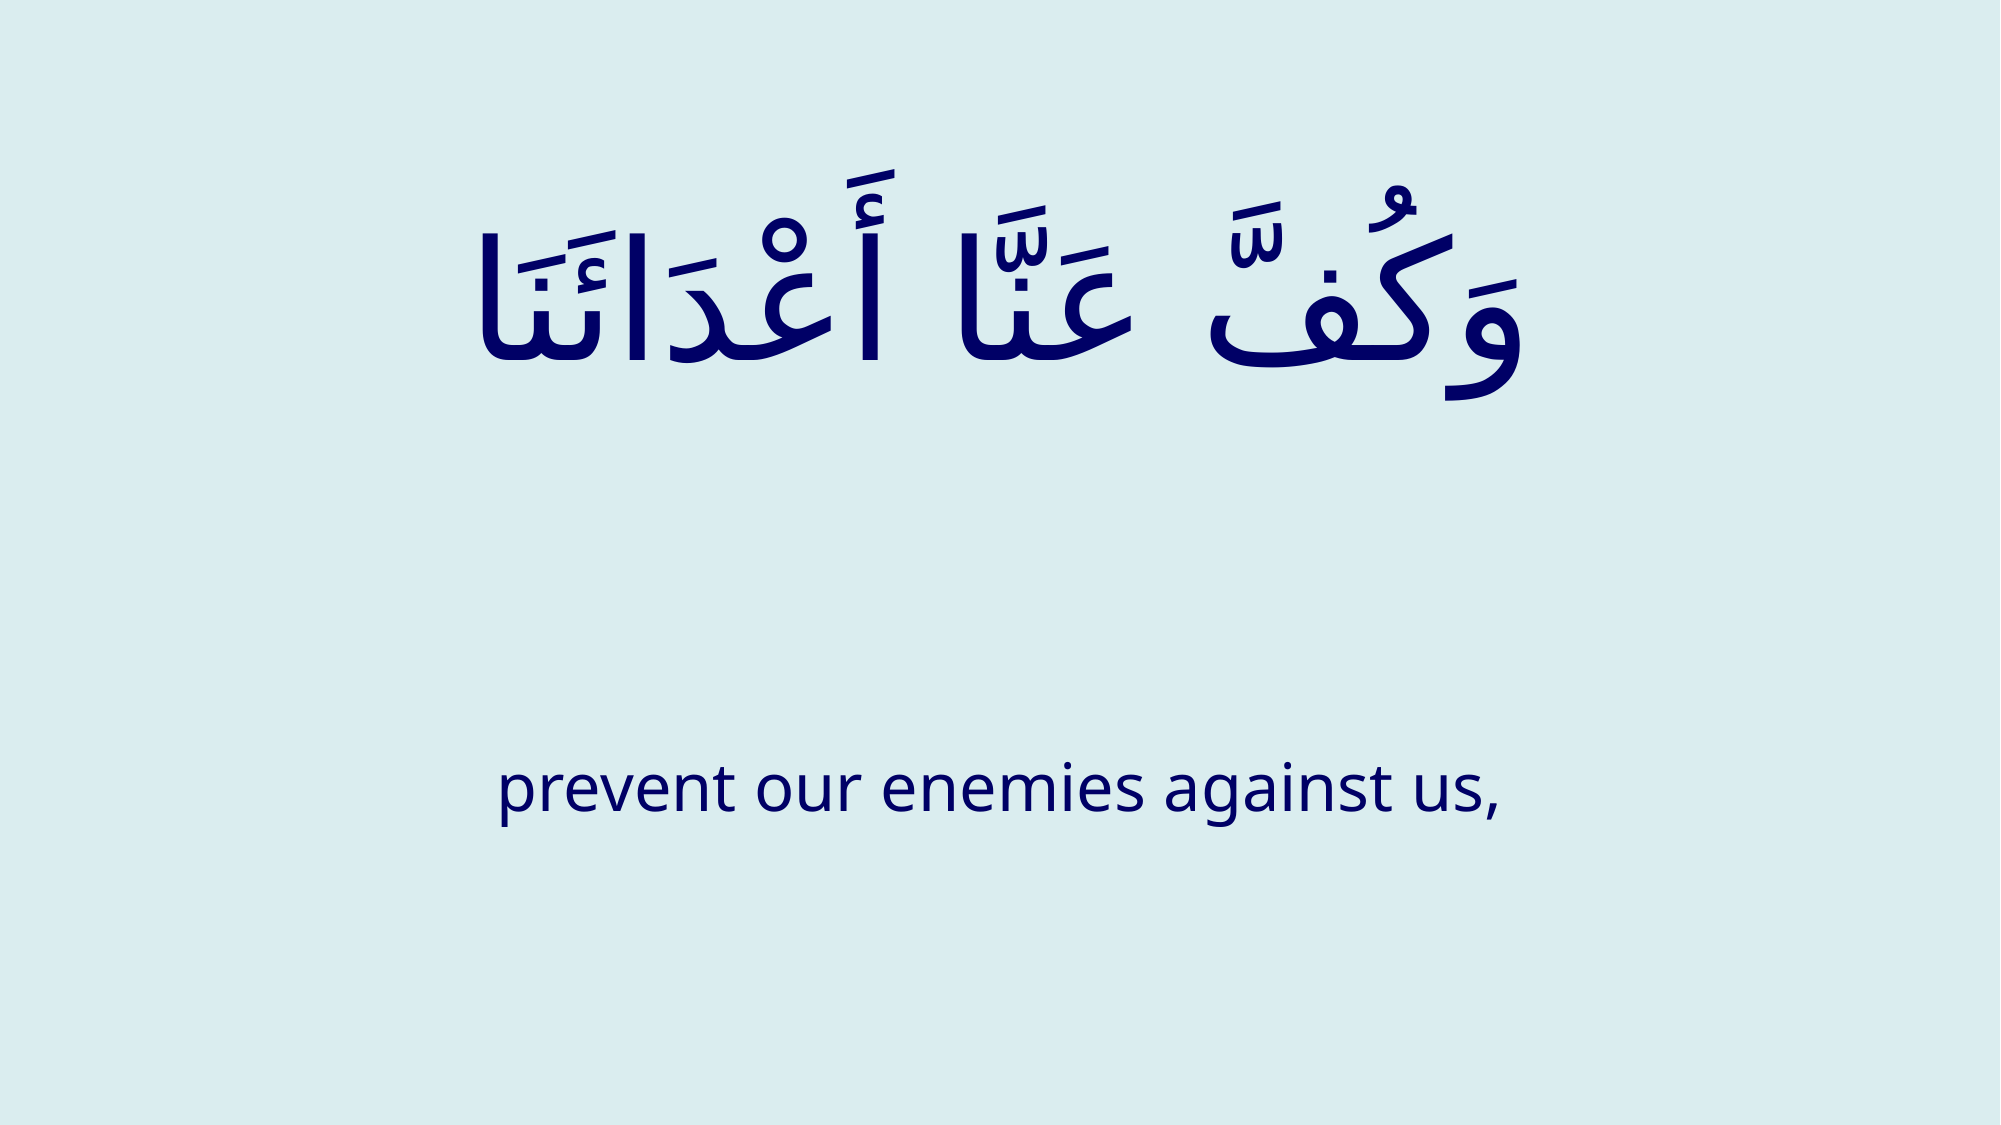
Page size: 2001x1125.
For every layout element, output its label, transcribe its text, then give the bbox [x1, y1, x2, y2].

list prevent our enemies against us, [356, 737, 1644, 1050]
title وَكُفَّ عَنَّا أَعْدَائَنَا [0, 200, 2000, 388]
